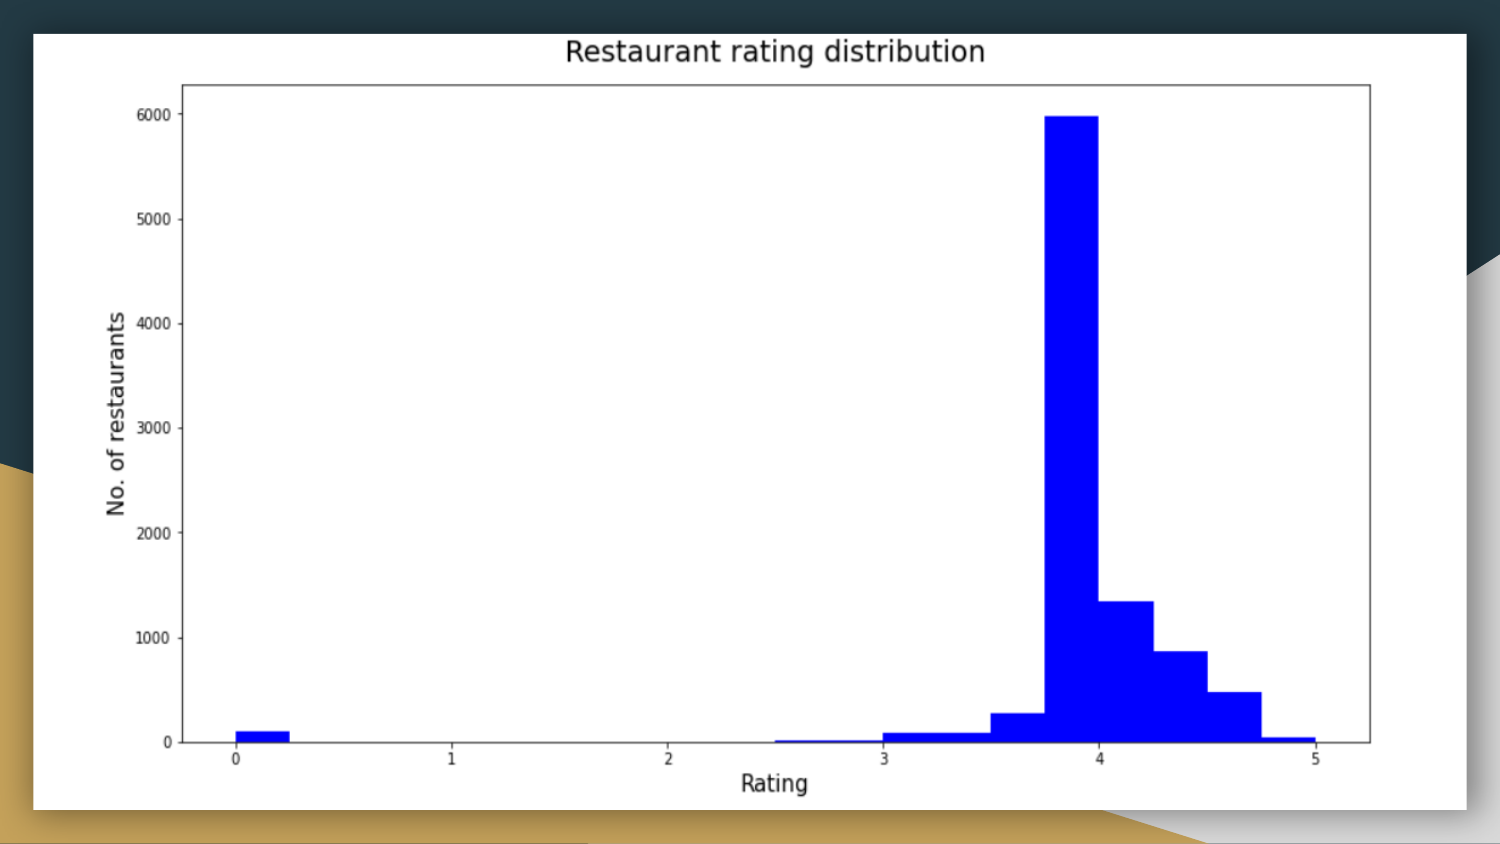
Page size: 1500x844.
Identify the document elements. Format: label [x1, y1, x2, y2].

picture [55, 37, 1445, 807]
